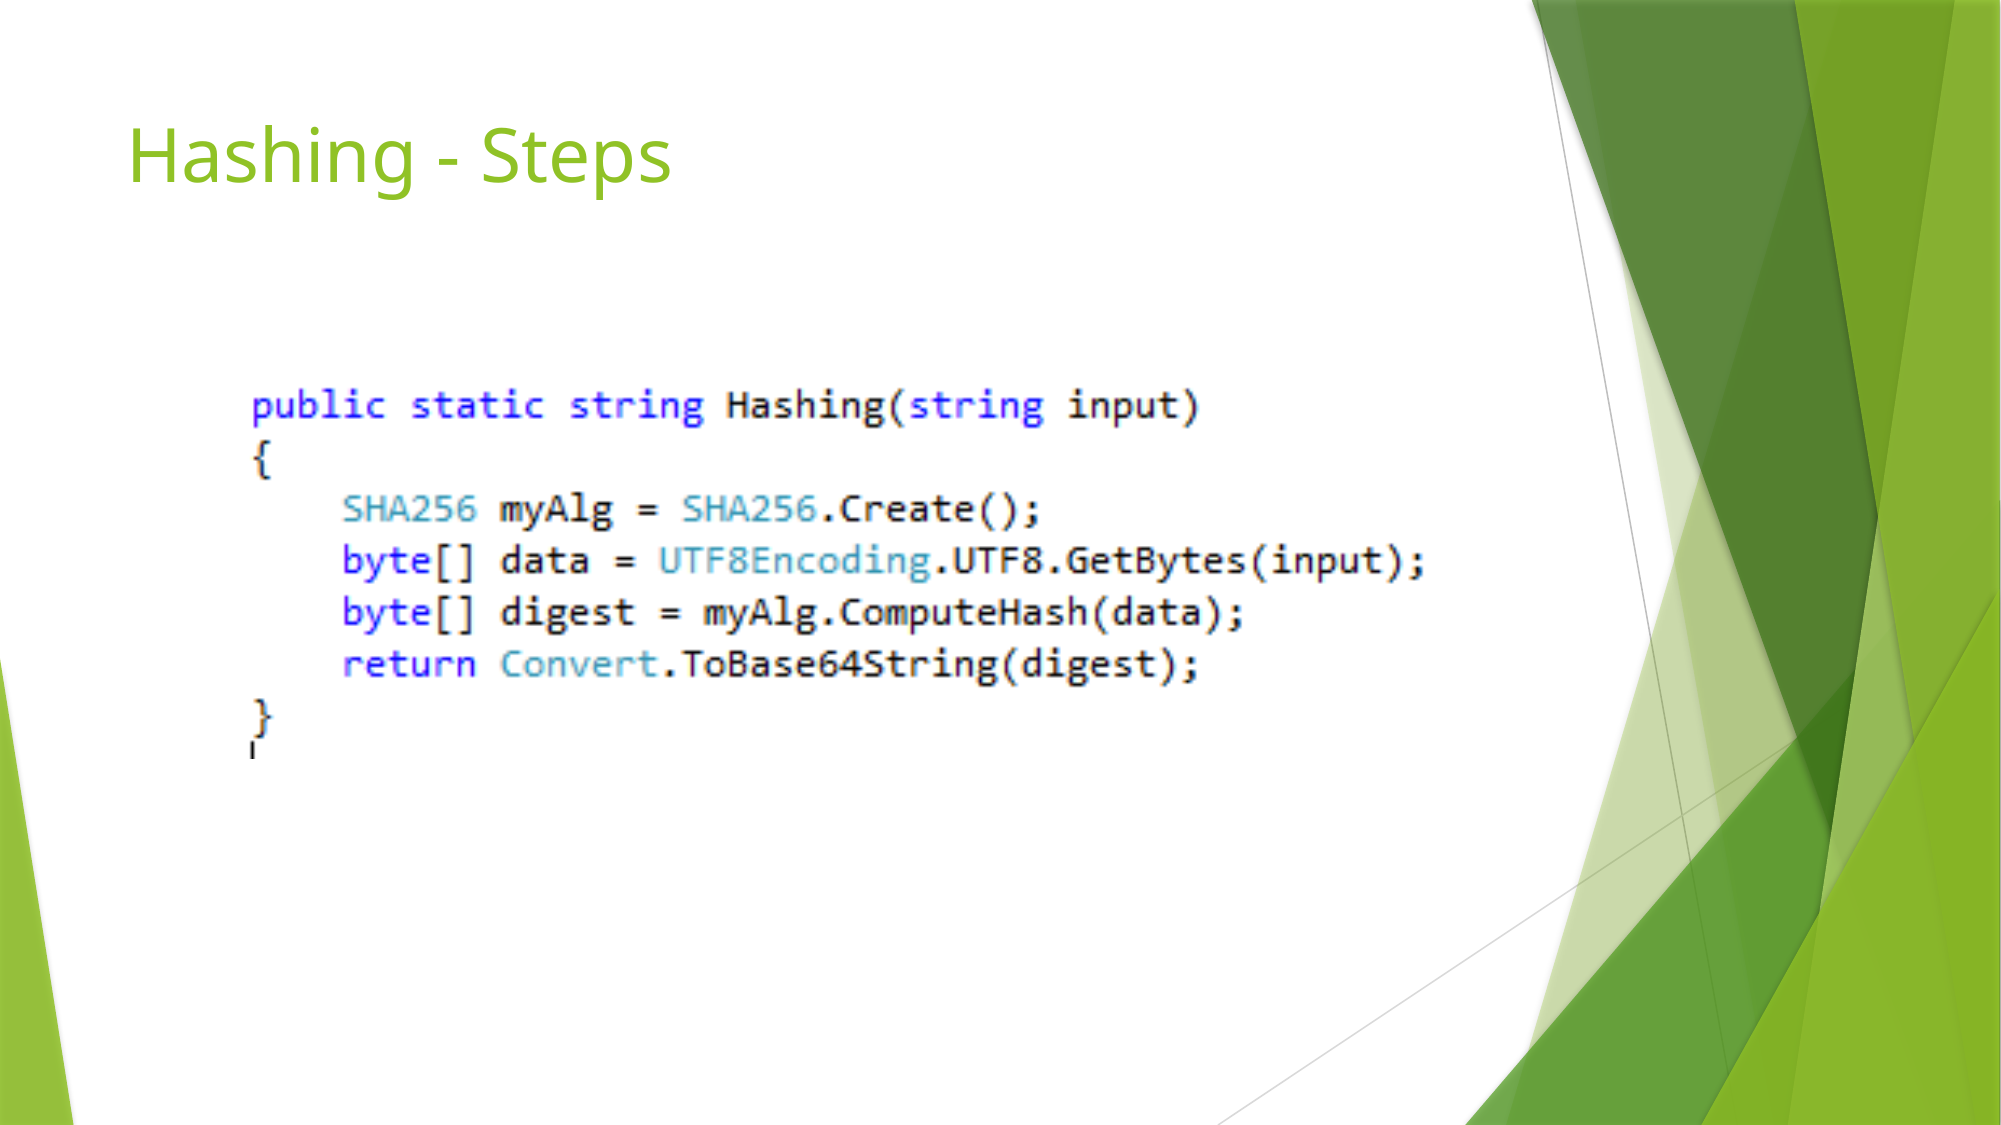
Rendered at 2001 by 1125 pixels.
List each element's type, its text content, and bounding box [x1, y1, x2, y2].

title Hashing - Steps [111, 99, 1522, 317]
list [216, 334, 1483, 759]
